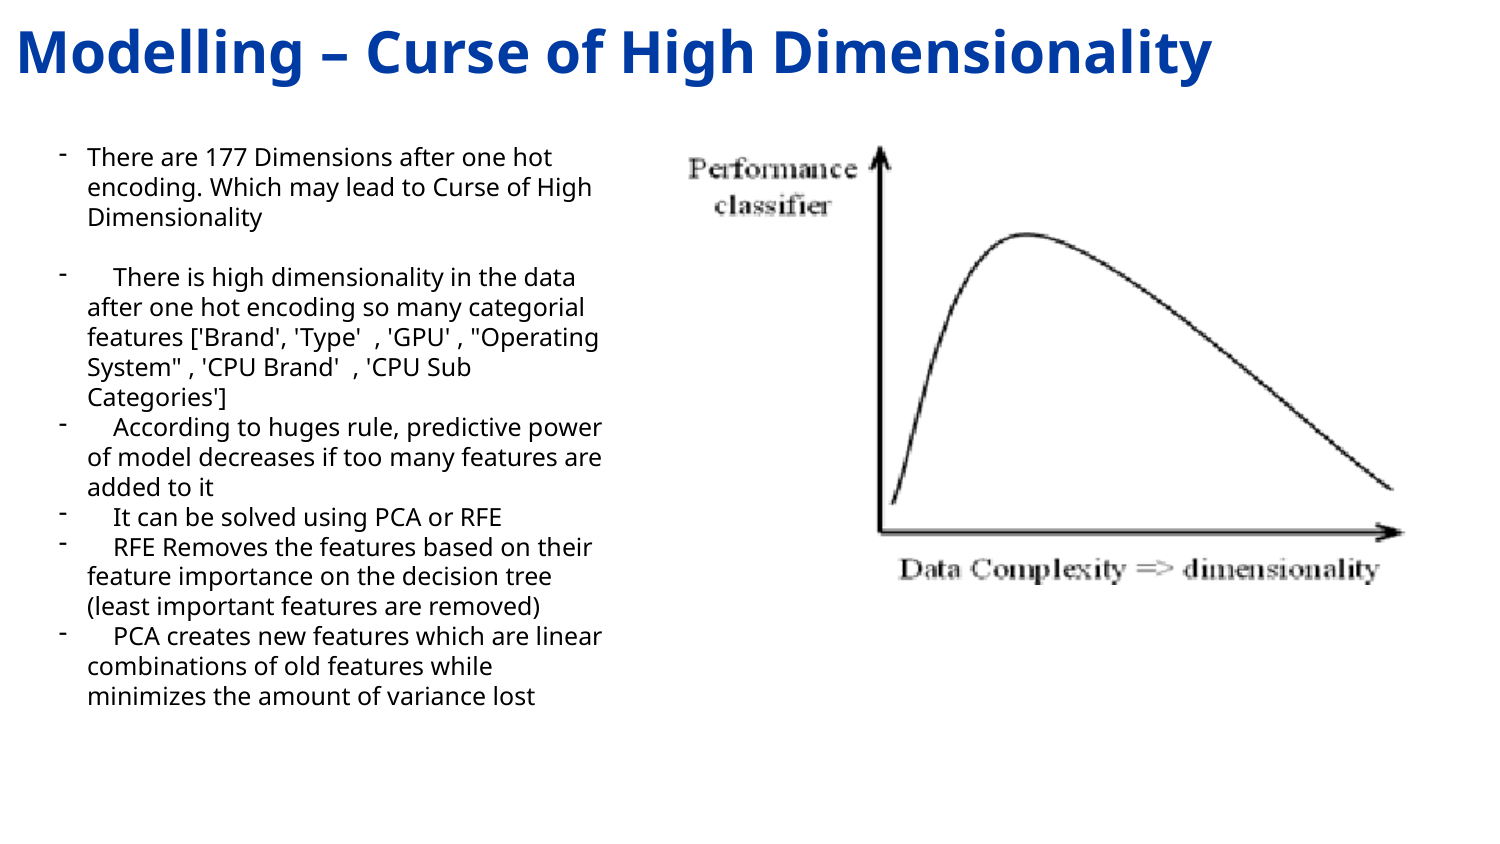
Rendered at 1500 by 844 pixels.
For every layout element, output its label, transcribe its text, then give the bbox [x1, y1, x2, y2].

list There are 177 Dimensions after one hot encoding. Which may lead to Curse of High Dimensionality There is high dimensionality in the data after one hot encoding so many categorial features ['Brand', 'Type' , 'GPU' , "Operating System" , 'CPU Brand' , 'CPU Sub Categories'] According to huges rule, predictive power of model decreases if too many features are added to it It can be solved using PCA or RFE RFE Removes the features based on their feature importance on the decision tree (least important features are removed) PCA creates new features which are linear combinations of old features while minimizes the amount of variance lost [44, 134, 623, 808]
title Modelling – Curse of High Dimensionality [0, 0, 1413, 94]
picture [686, 145, 1413, 585]
